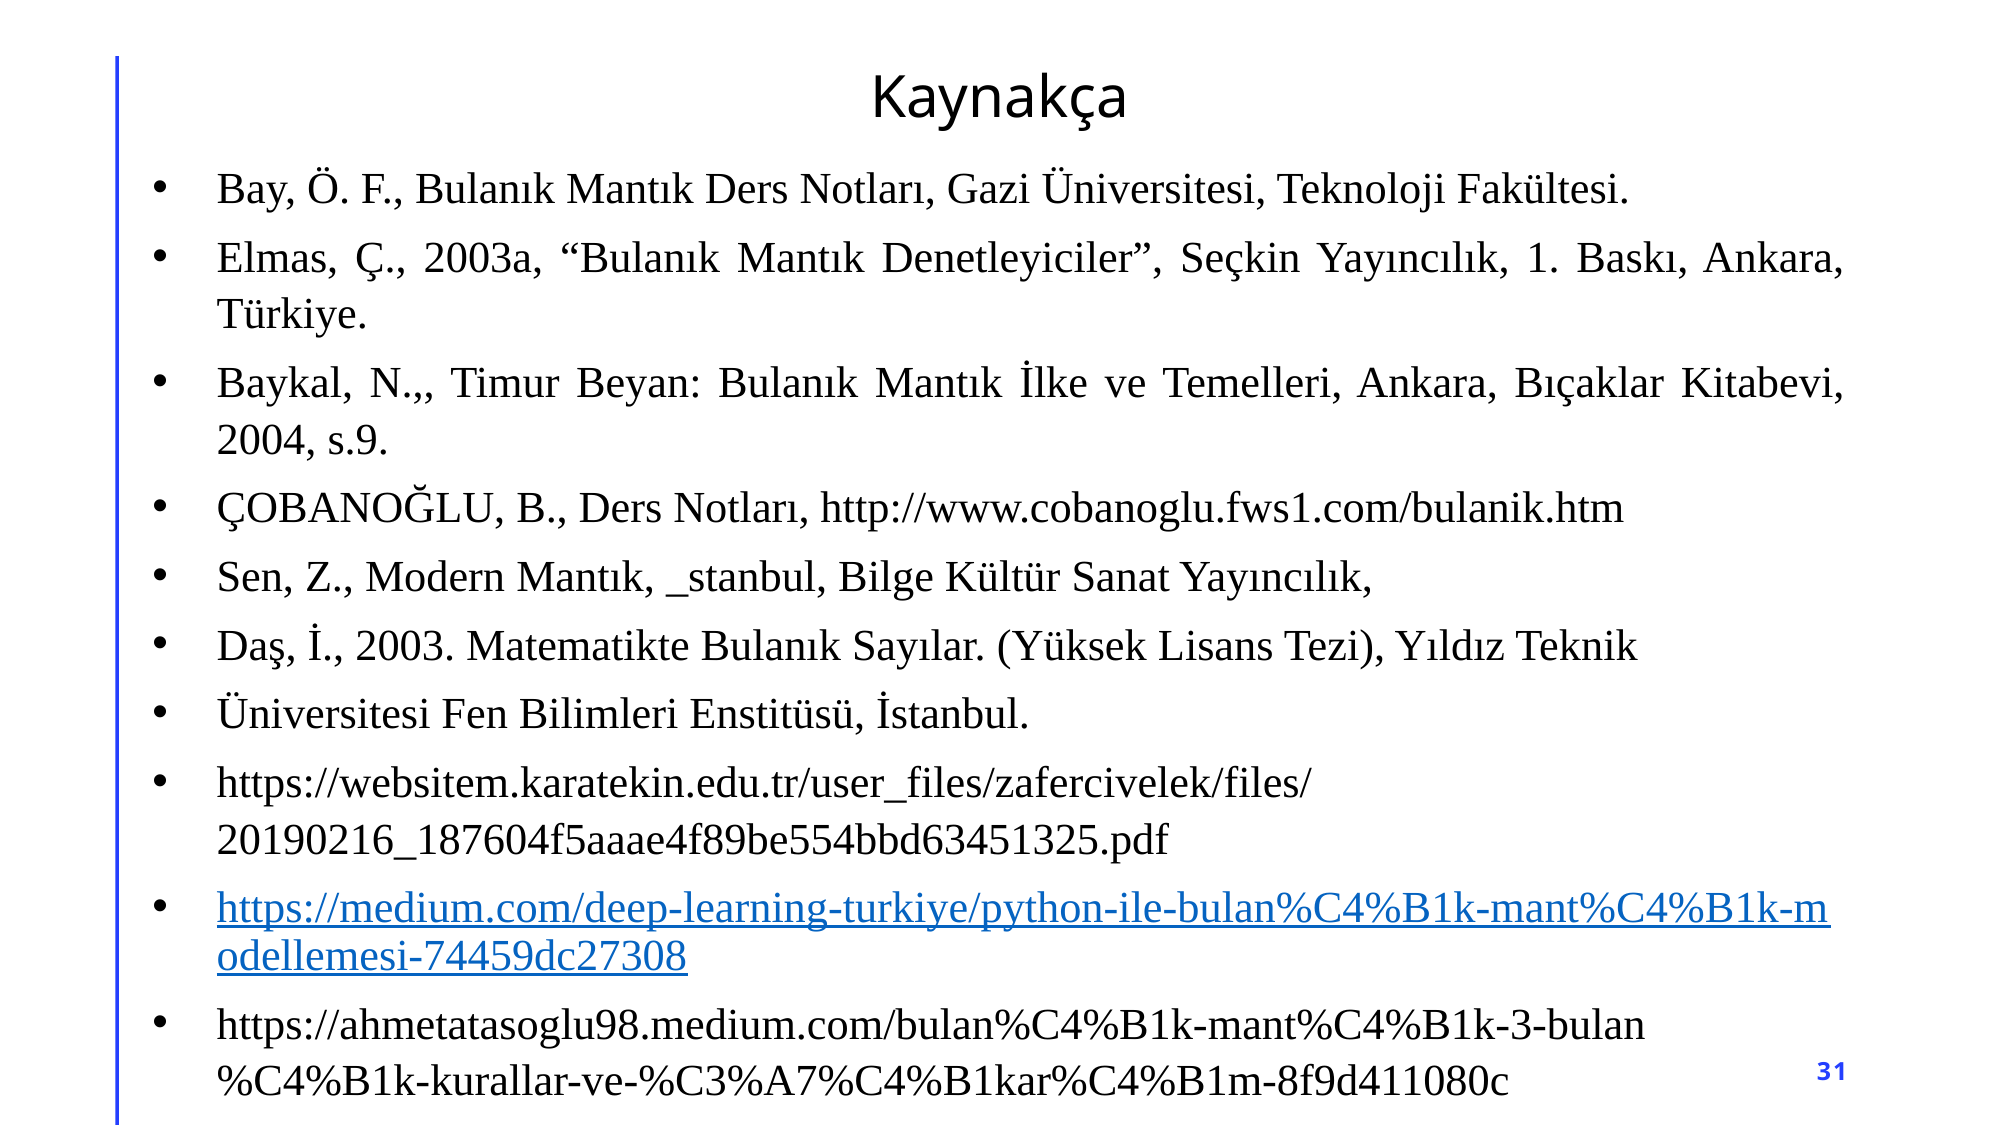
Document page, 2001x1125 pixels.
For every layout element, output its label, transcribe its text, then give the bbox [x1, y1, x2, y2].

slide_number 31 [1412, 1073, 1863, 1103]
list Bay, Ö. F., Bulanık Mantık Ders Notları, Gazi Üniversitesi, Teknoloji Fakültesi. Elmas, Ç., 2003a, “Bulanık Mantık Denetleyiciler”, Seçkin Yayıncılık, 1. Baskı, Ankara, Türkiye. Baykal, N.,, Timur Beyan: Bulanık Mantık İlke ve Temelleri, Ankara, Bıçaklar Kitabevi, 2004, s.9. ÇOBANOĞLU, B., Ders Notları, http://www.cobanoglu.fws1.com/bulanik.htm Sen, Z., Modern Mantık, _stanbul, Bilge Kültür Sanat Yayıncılık, Daş, İ., 2003. Matematikte Bulanık Sayılar. (Yüksek Lisans Tezi), Yıldız Teknik Üniversitesi Fen Bilimleri Enstitüsü, İstanbul. https://websitem.karatekin.edu.tr/user_files/zafercivelek/files/20190216_187604f5aaae4f89be554bbd63451325.pdf https://medium.com/deep-learning-turkiye/python-ile-bulan%C4%B1k-mant%C4%B1k-modellemesi-74459dc27308 https://ahmetatasoglu98.medium.com/bulan%C4%B1k-mant%C4%B1k-3-bulan%C4%B1k-kurallar-ve-%C3%A7%C4%B1kar%C4%B1m-8f9d411080c [137, 148, 1863, 1073]
title Kaynakça [137, 48, 1863, 148]
